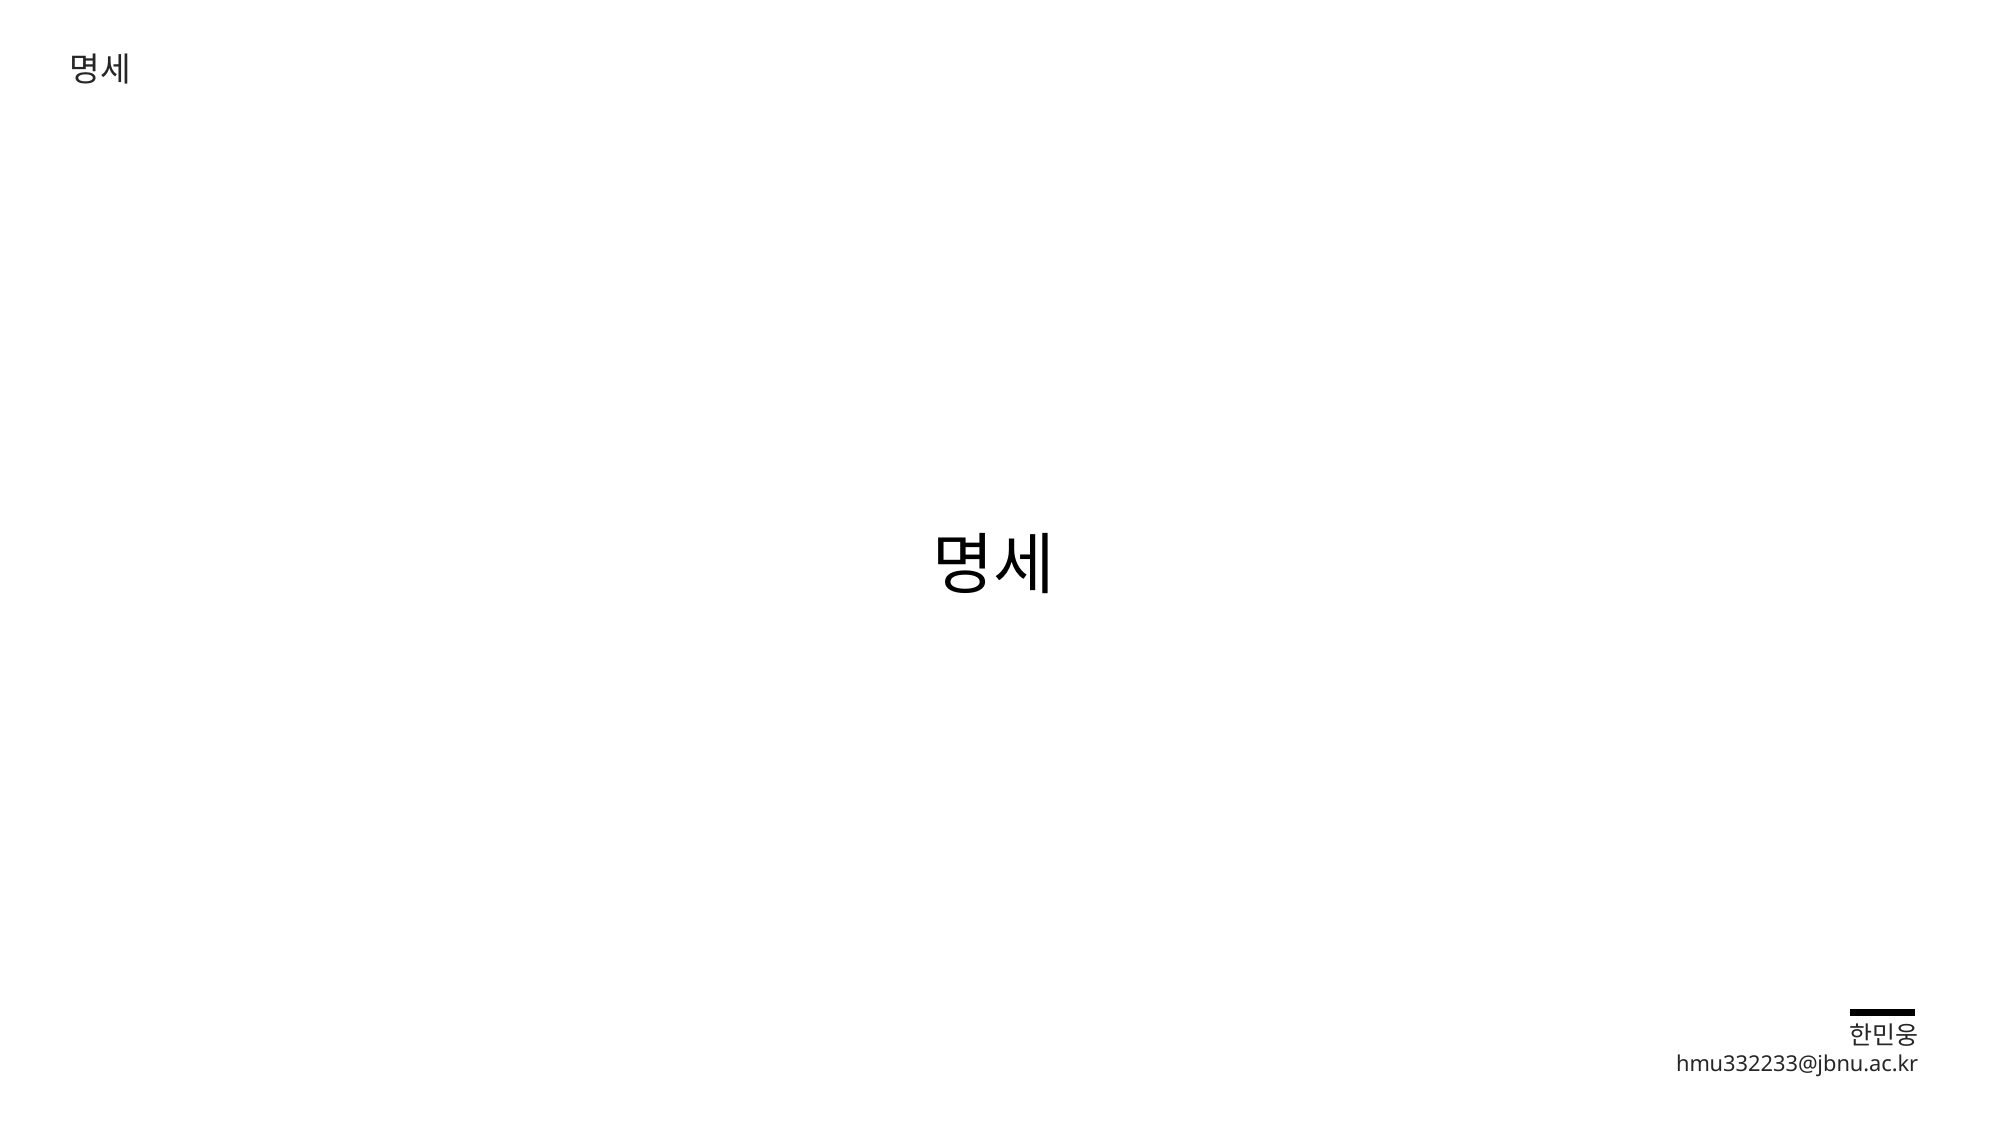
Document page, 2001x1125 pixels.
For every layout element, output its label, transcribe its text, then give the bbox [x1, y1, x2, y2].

text_box 한민웅 hmu332233@jbnu.ac.kr [1602, 1012, 1934, 1084]
text_box 명세 [55, 41, 433, 96]
text_box 명세 [917, 514, 1083, 610]
